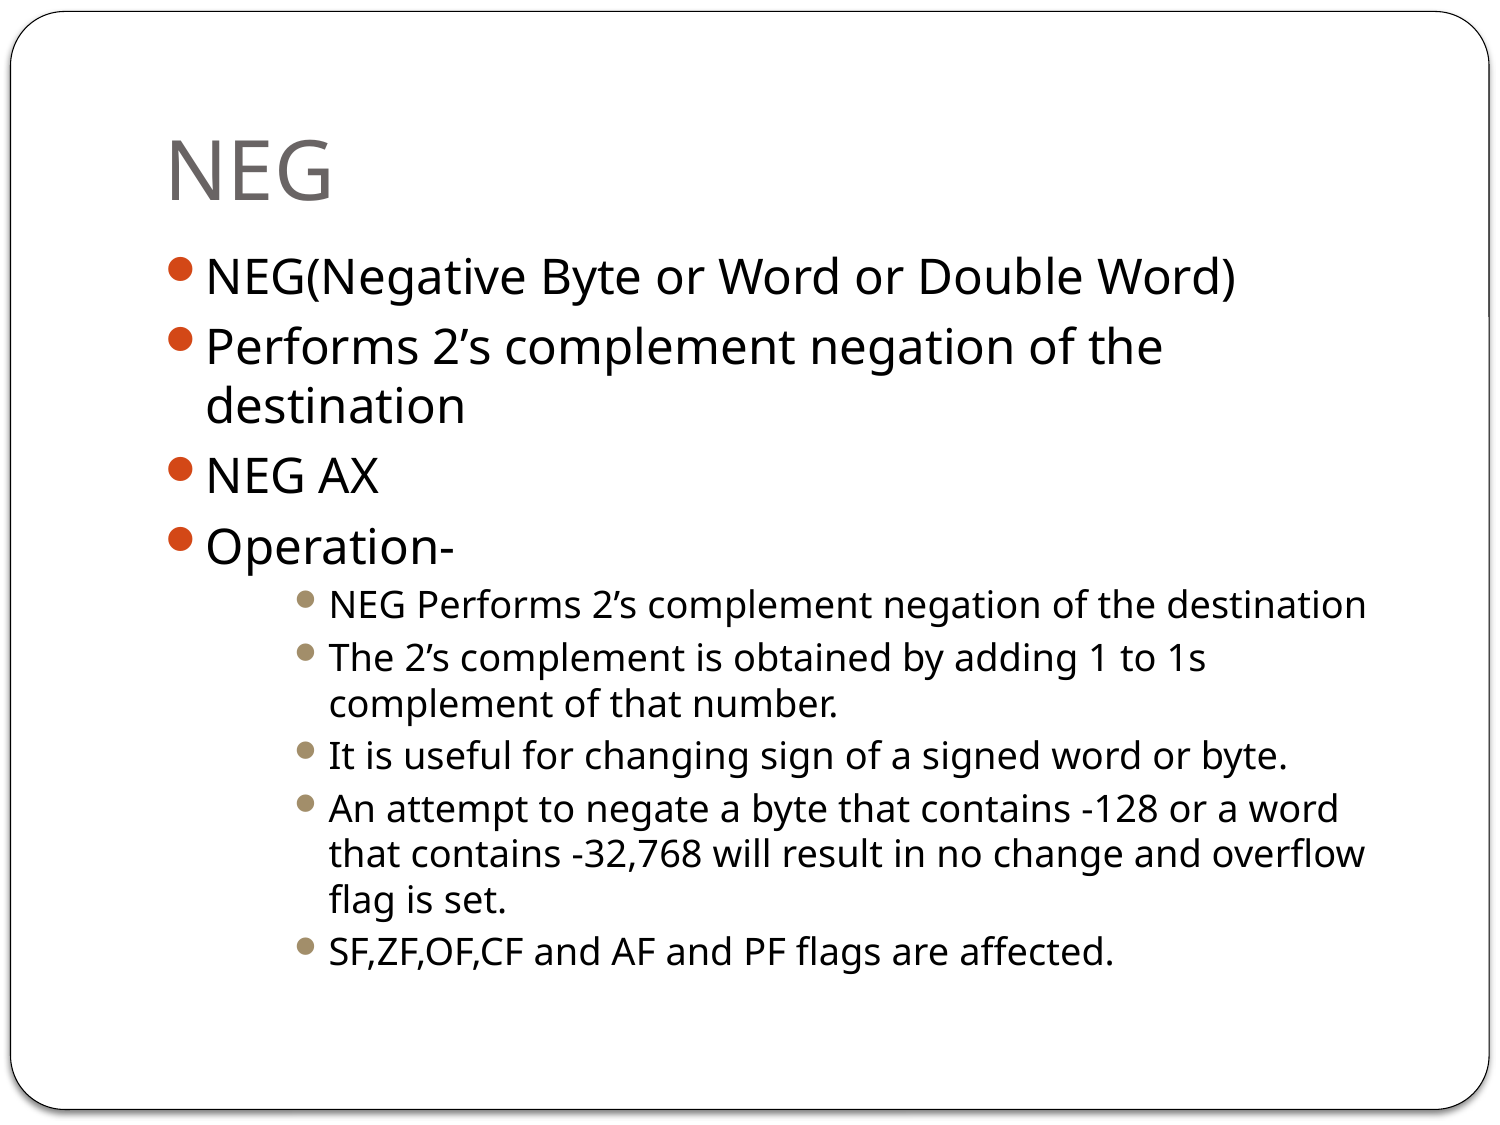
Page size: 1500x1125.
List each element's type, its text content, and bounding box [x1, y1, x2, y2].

title NEG [150, 45, 1425, 233]
list NEG(Negative Byte or Word or Double Word) Performs 2’s complement negation of the destination NEG AX Operation- NEG Performs 2’s complement negation of the destination The 2’s complement is obtained by adding 1 to 1s complement of that number. It is useful for changing sign of a signed word or byte. An attempt to negate a byte that contains -128 or a word that contains -32,768 will result in no change and overflow flag is set. SF,ZF,OF,CF and AF and PF flags are affected. [150, 237, 1425, 988]
